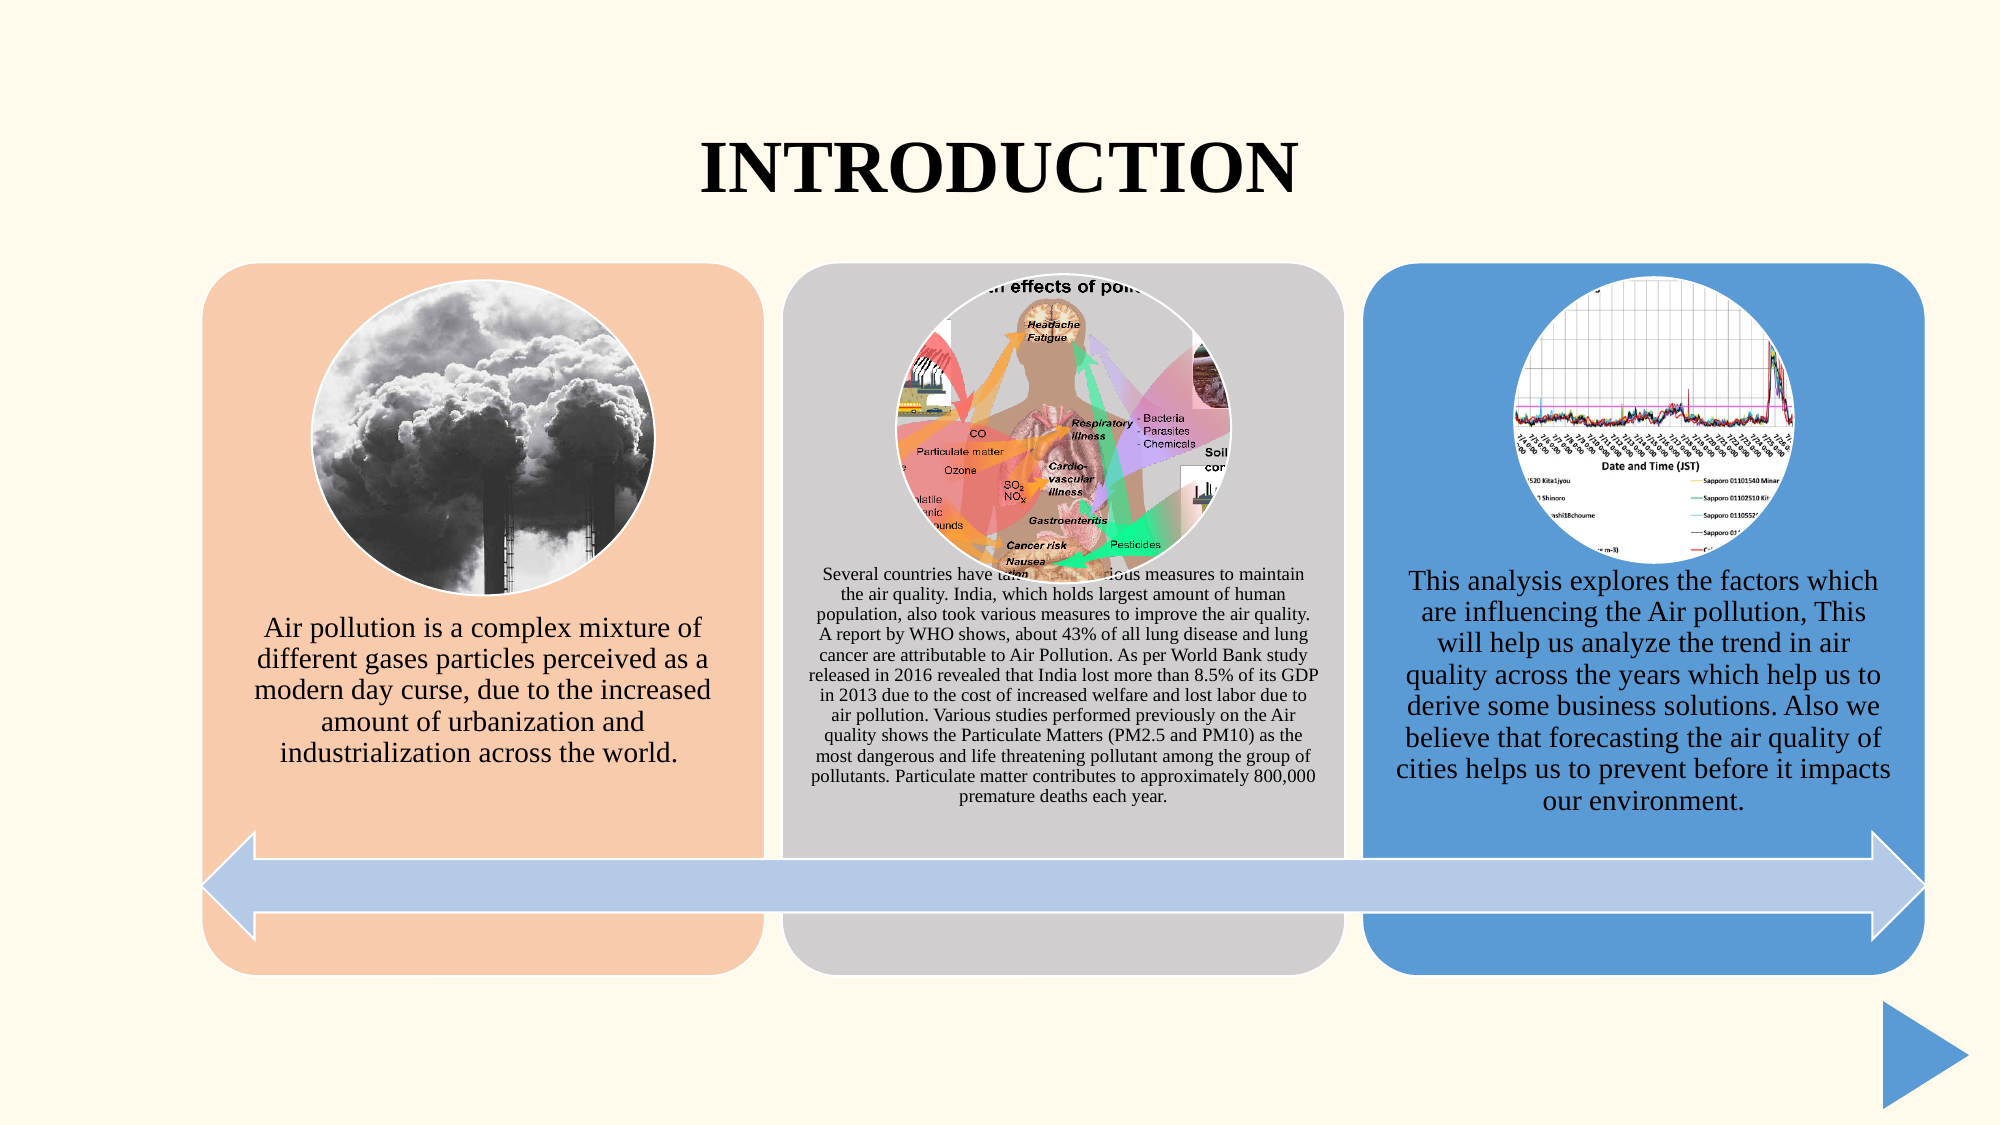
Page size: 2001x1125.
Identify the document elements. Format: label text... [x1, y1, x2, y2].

title INTRODUCTION [137, 59, 1863, 278]
text_box [1882, 999, 1972, 1111]
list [200, 262, 1926, 977]
